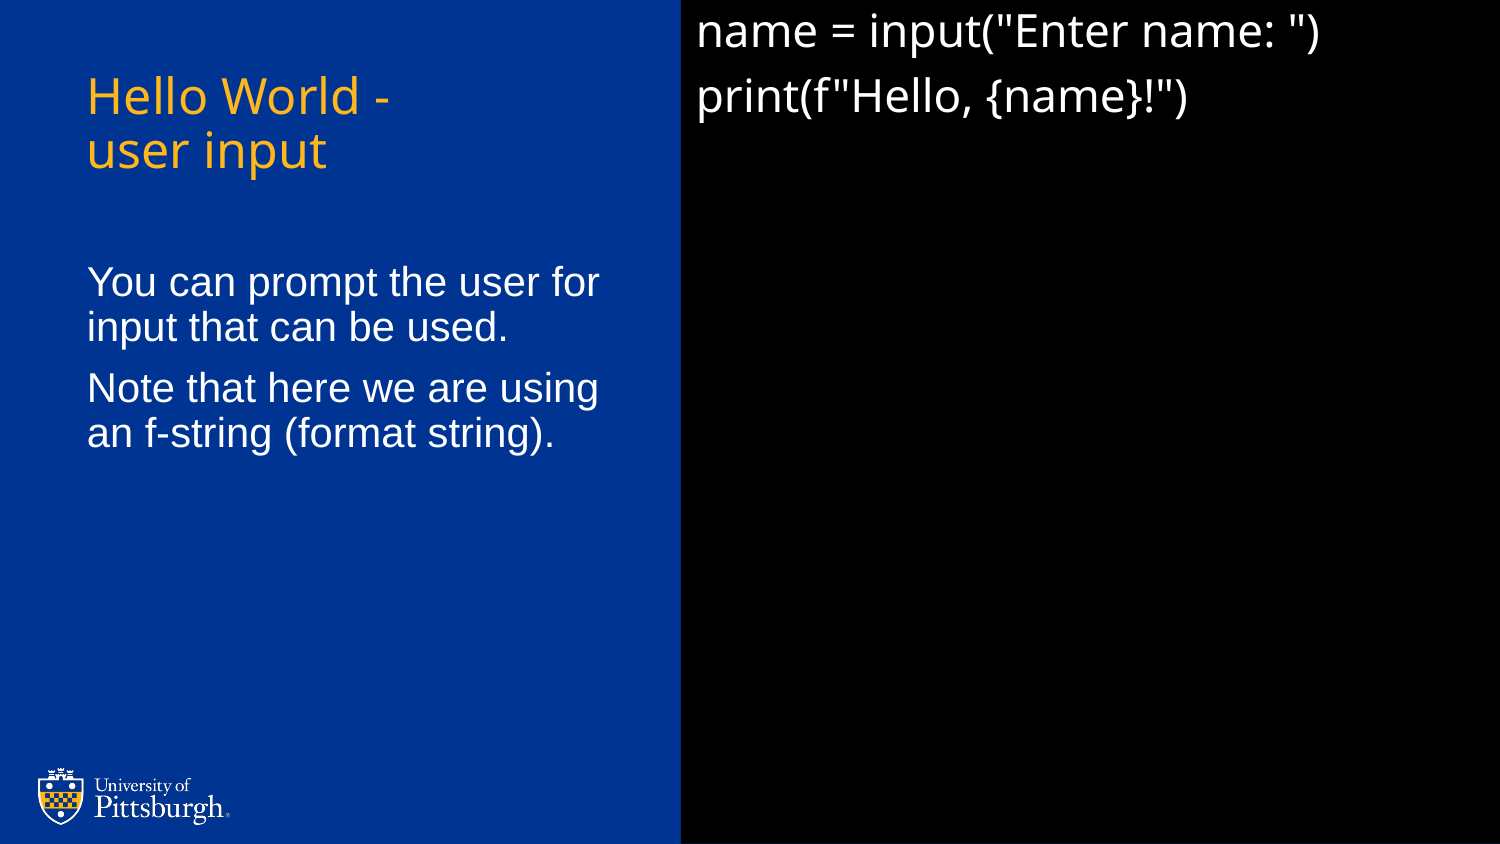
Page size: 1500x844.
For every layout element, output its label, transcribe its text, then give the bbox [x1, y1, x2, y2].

list name = input("Enter name: ") print(f"Hello, {name}!") [680, 0, 1500, 844]
picture [38, 768, 230, 825]
list You can prompt the user for input that can be used. Note that here we are using an f-string (format string). [71, 254, 620, 723]
title Hello World - user input [71, 63, 620, 254]
